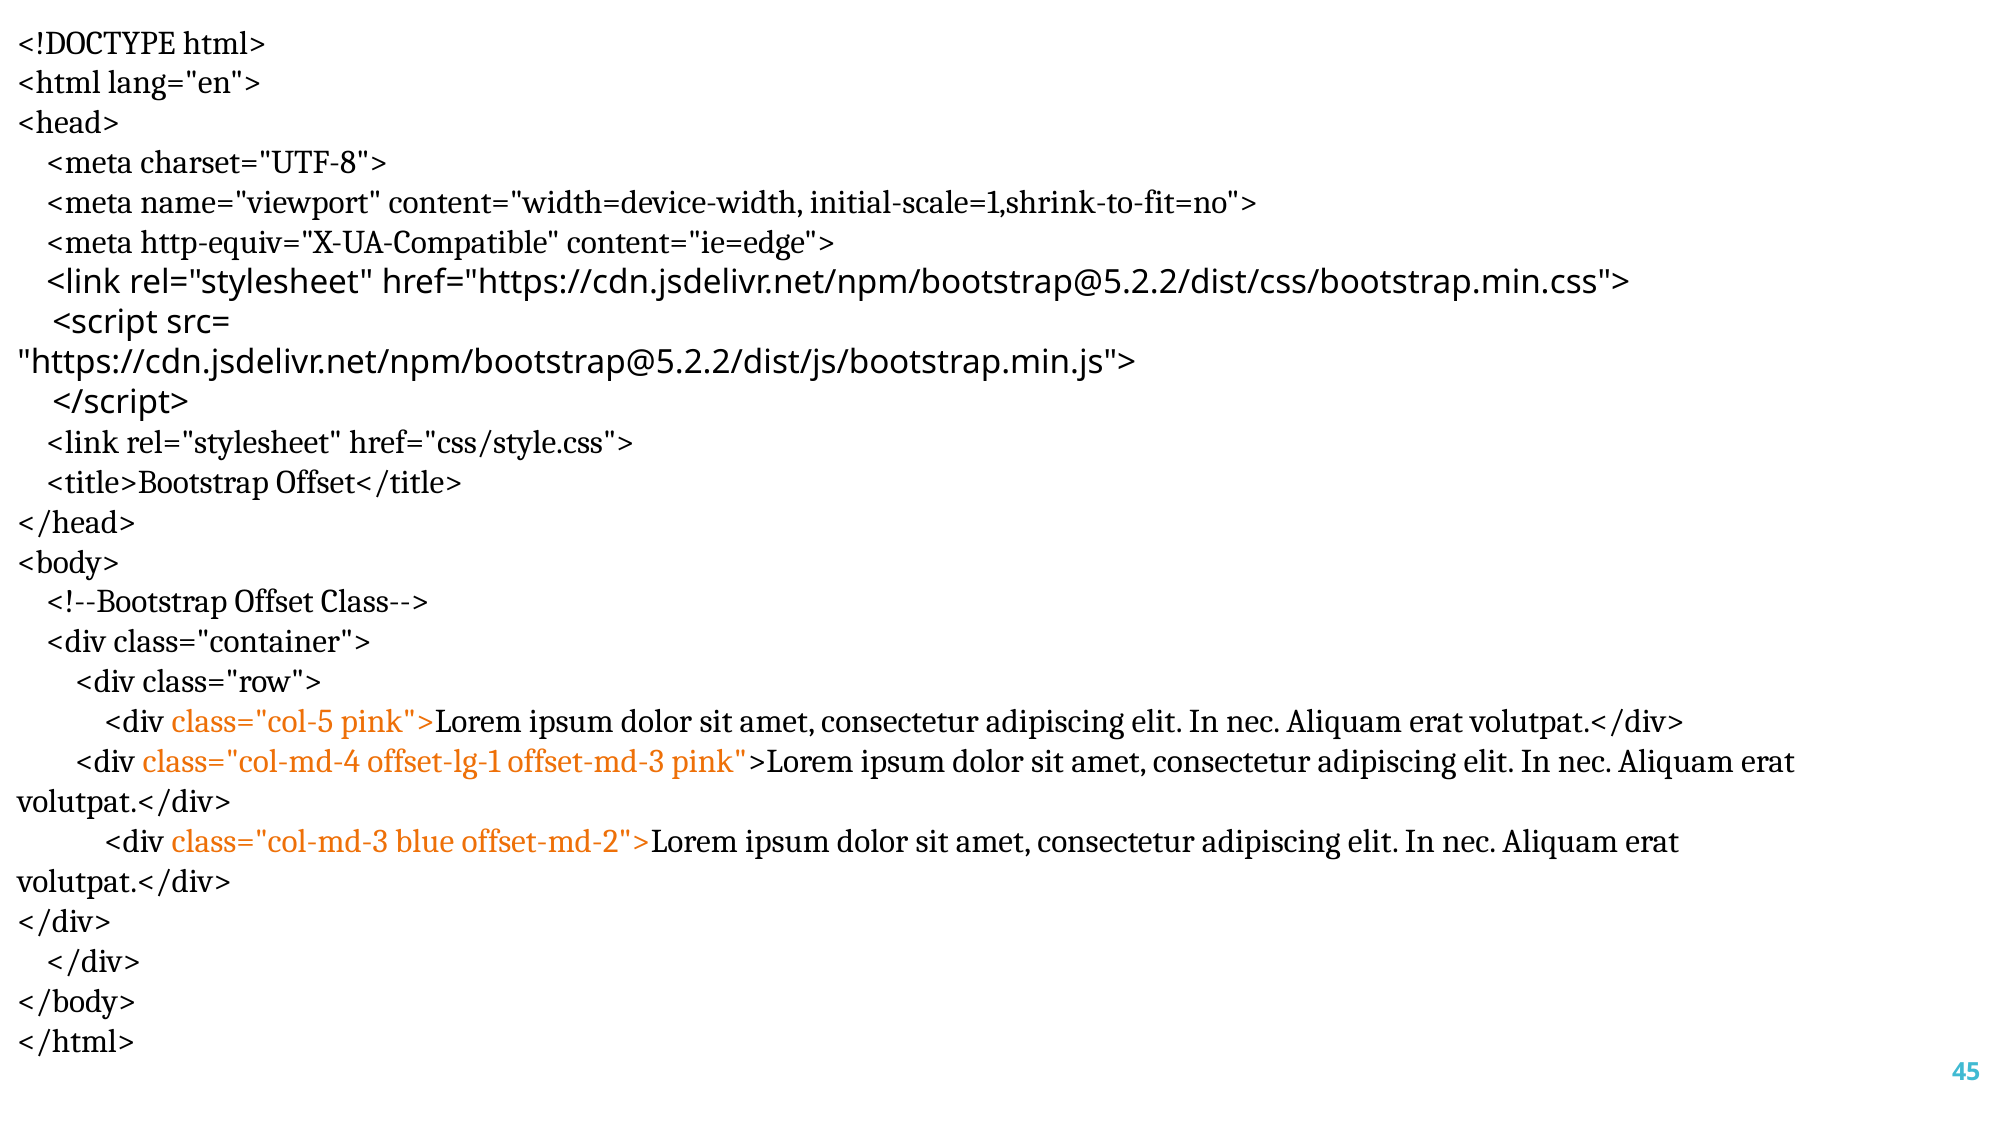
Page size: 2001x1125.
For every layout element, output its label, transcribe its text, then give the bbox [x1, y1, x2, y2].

slide_number 45 [1744, 1042, 1996, 1103]
text_box <!DOCTYPE html> <html lang="en"> <head> <meta charset="UTF-8"> <meta name="viewport" content="width=device-width, initial-scale=1,shrink-to-fit=no"> <meta http-equiv="X-UA-Compatible" content="ie=edge"> <link rel="stylesheet" href="https://cdn.jsdelivr.net/npm/bootstrap@5.2.2/dist/css/bootstrap.min.css"> <script src= "https://cdn.jsdelivr.net/npm/bootstrap@5.2.2/dist/js/bootstrap.min.js"> </script> <link rel="stylesheet" href="css/style.css"> <title>Bootstrap Offset</title> </head> <body> <!--Bootstrap Offset Class--> <div class="container"> <div class="row"> <div class="col-5 pink">Lorem ipsum dolor sit amet, consectetur adipiscing elit. In nec. Aliquam erat volutpat.</div> <div class="col-md-4 offset-lg-1 offset-md-3 pink">Lorem ipsum dolor sit amet, consectetur adipiscing elit. In nec. Aliquam erat volutpat.</div> <div class="col-md-3 blue offset-md-2">Lorem ipsum dolor sit amet, consectetur adipiscing elit. In nec. Aliquam erat volutpat.</div> </div> </div> </body> </html> [2, 13, 1870, 1067]
